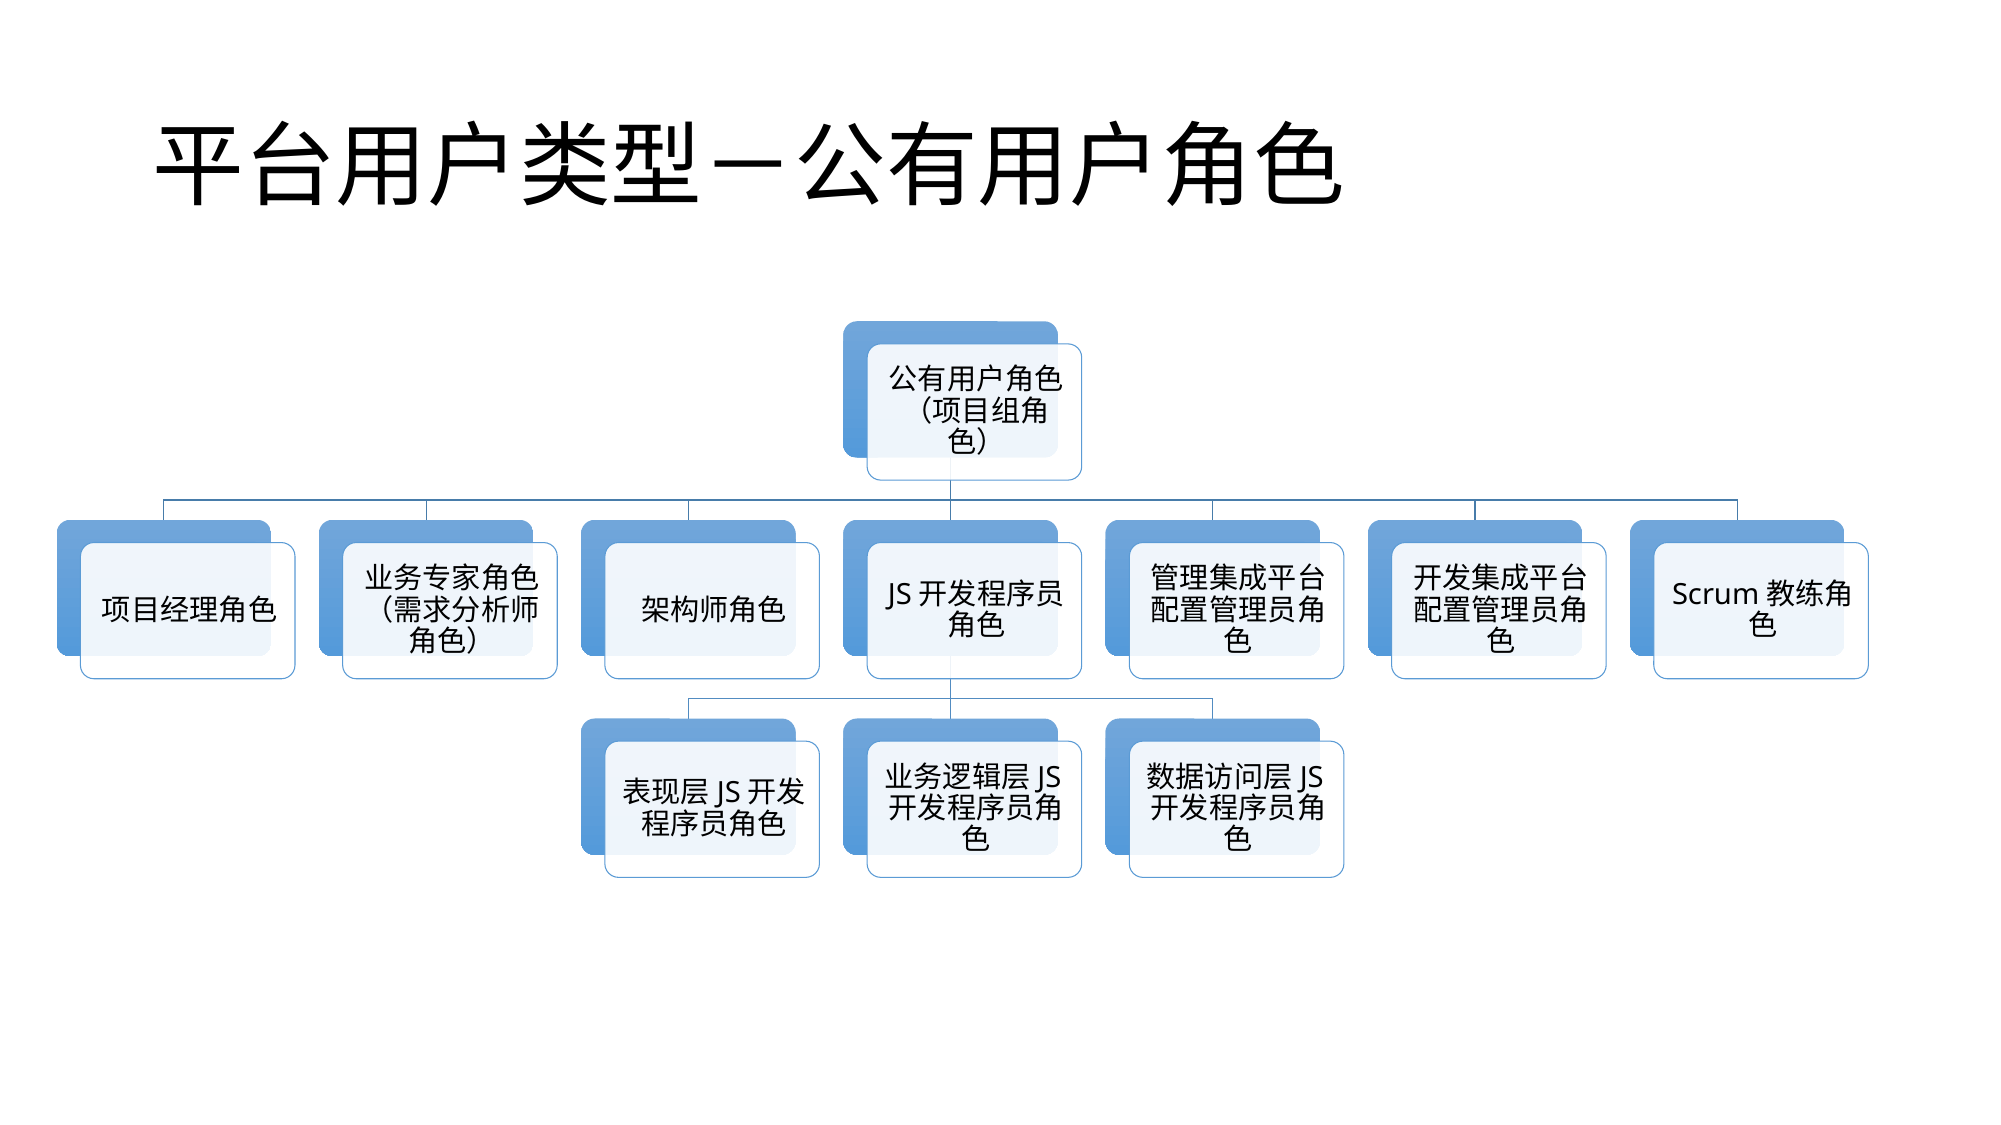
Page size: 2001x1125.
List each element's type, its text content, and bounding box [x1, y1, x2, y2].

title 平台用户类型－公有用户角色 [137, 59, 1863, 207]
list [54, 207, 1870, 992]
